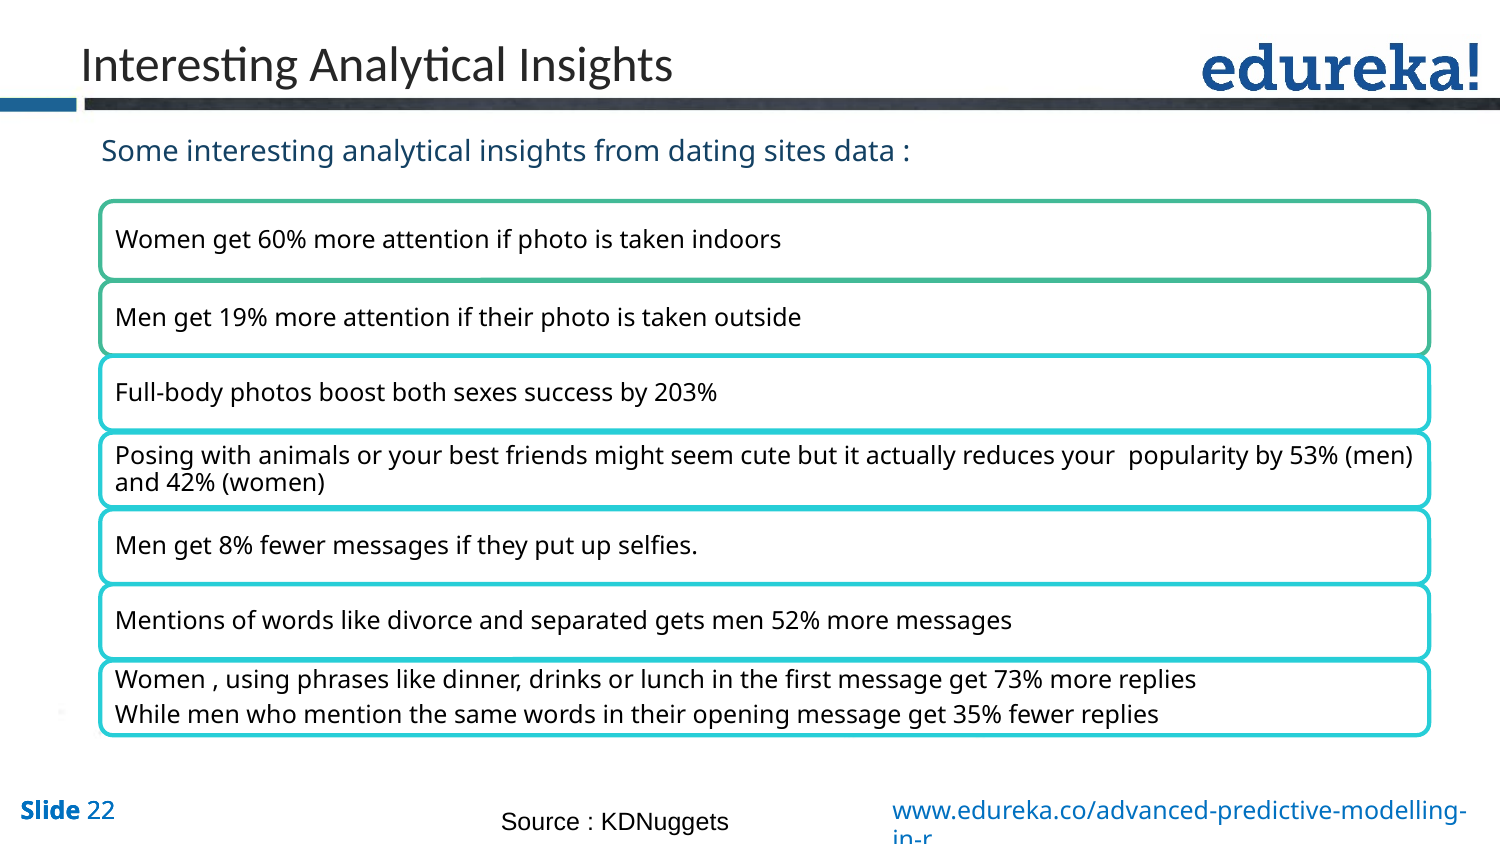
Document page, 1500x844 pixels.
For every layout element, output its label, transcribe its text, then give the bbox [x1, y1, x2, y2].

text_box Some interesting analytical insights from dating sites data : [86, 124, 963, 175]
text_box Interesting Analytical Insights [65, 23, 1037, 105]
text_box Source : KDNuggets [397, 798, 833, 843]
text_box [100, 195, 1430, 738]
picture [902, 836, 909, 844]
picture [0, 0, 1500, 844]
